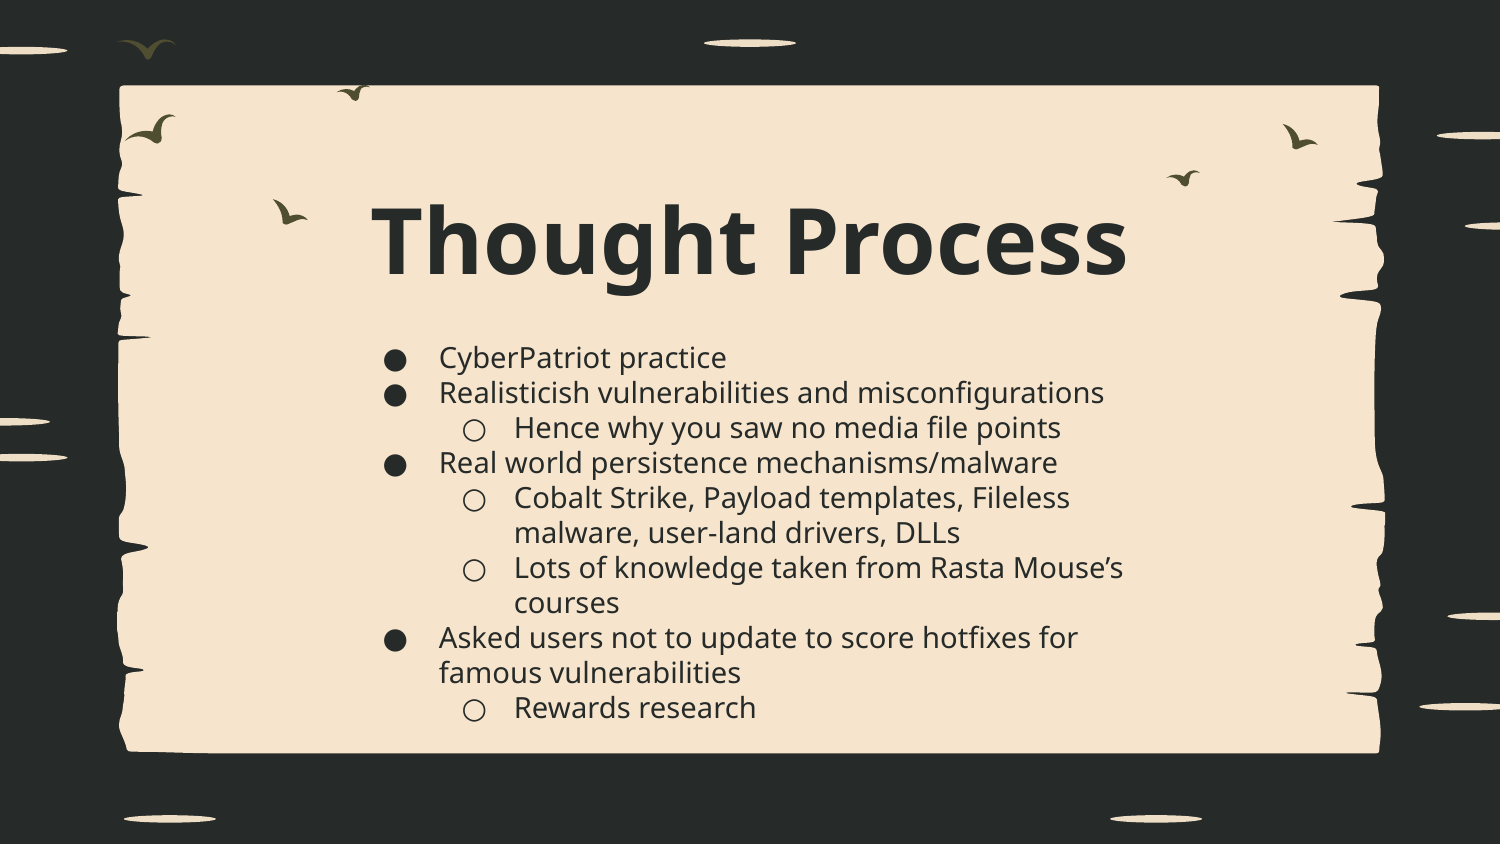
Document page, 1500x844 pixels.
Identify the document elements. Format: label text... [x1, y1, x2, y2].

title Thought Process [348, 156, 1152, 320]
subtitle CyberPatriot practice Realisticish vulnerabilities and misconfigurations Hence why you saw no media file points Real world persistence mechanisms/malware Cobalt Strike, Payload templates, Fileless malware, user-land drivers, DLLs Lots of knowledge taken from Rasta Mouse’s courses Asked users not to update to score hotfixes for famous vulnerabilities Rewards research [348, 348, 1152, 717]
